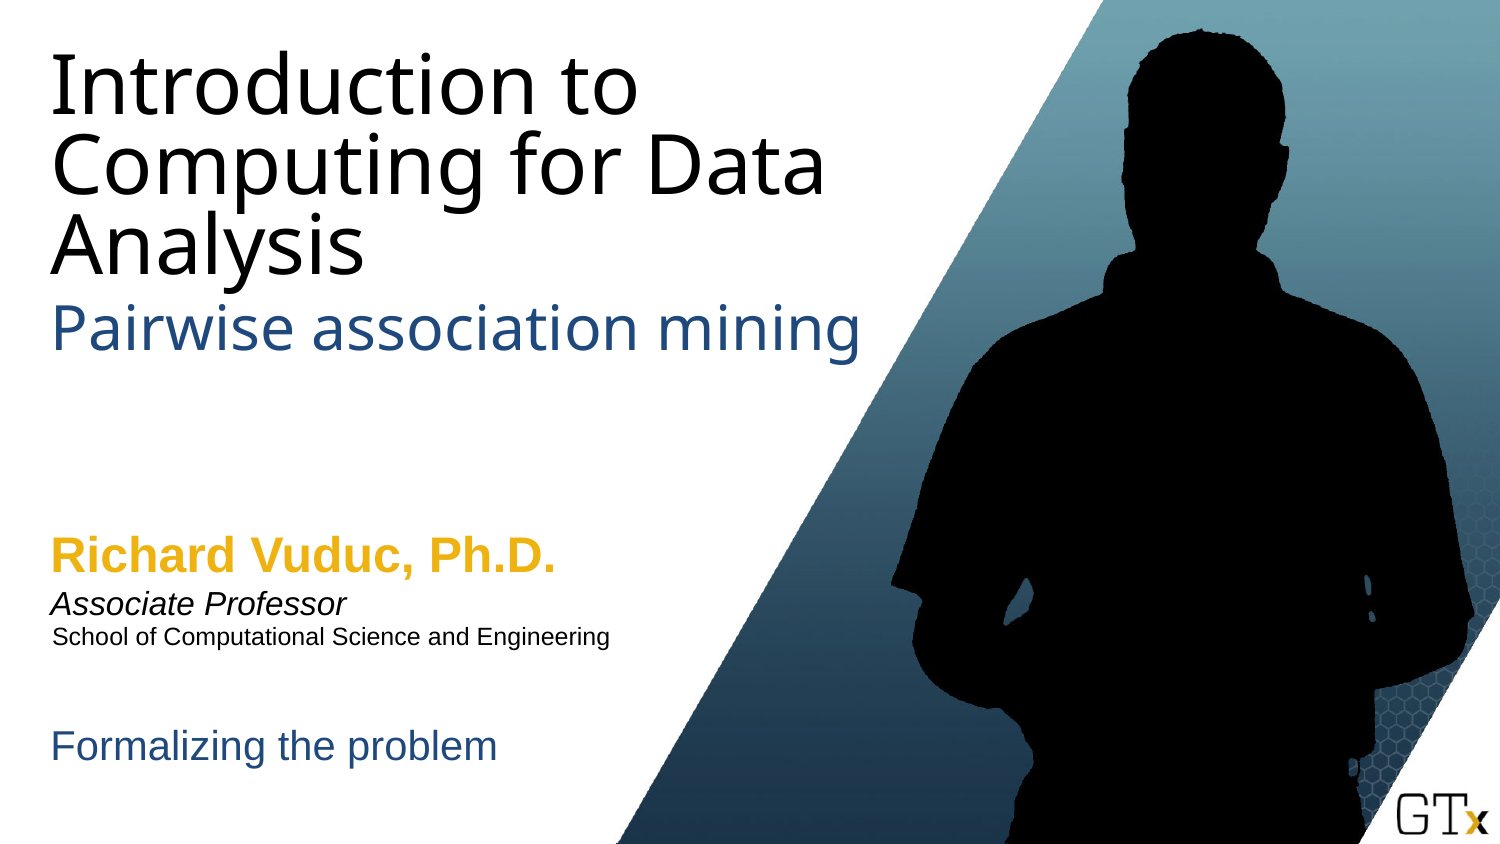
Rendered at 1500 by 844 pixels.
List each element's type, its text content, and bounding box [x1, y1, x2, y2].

list Richard Vuduc, Ph.D. [35, 512, 742, 574]
list Associate Professor [35, 574, 742, 617]
list Pairwise association mining [35, 280, 902, 370]
list Formalizing the problem [35, 711, 742, 824]
picture [0, 0, 1500, 844]
title Introduction to Computing for Data Analysis [35, 42, 970, 160]
list School of Computational Science and Engineering [37, 612, 744, 666]
